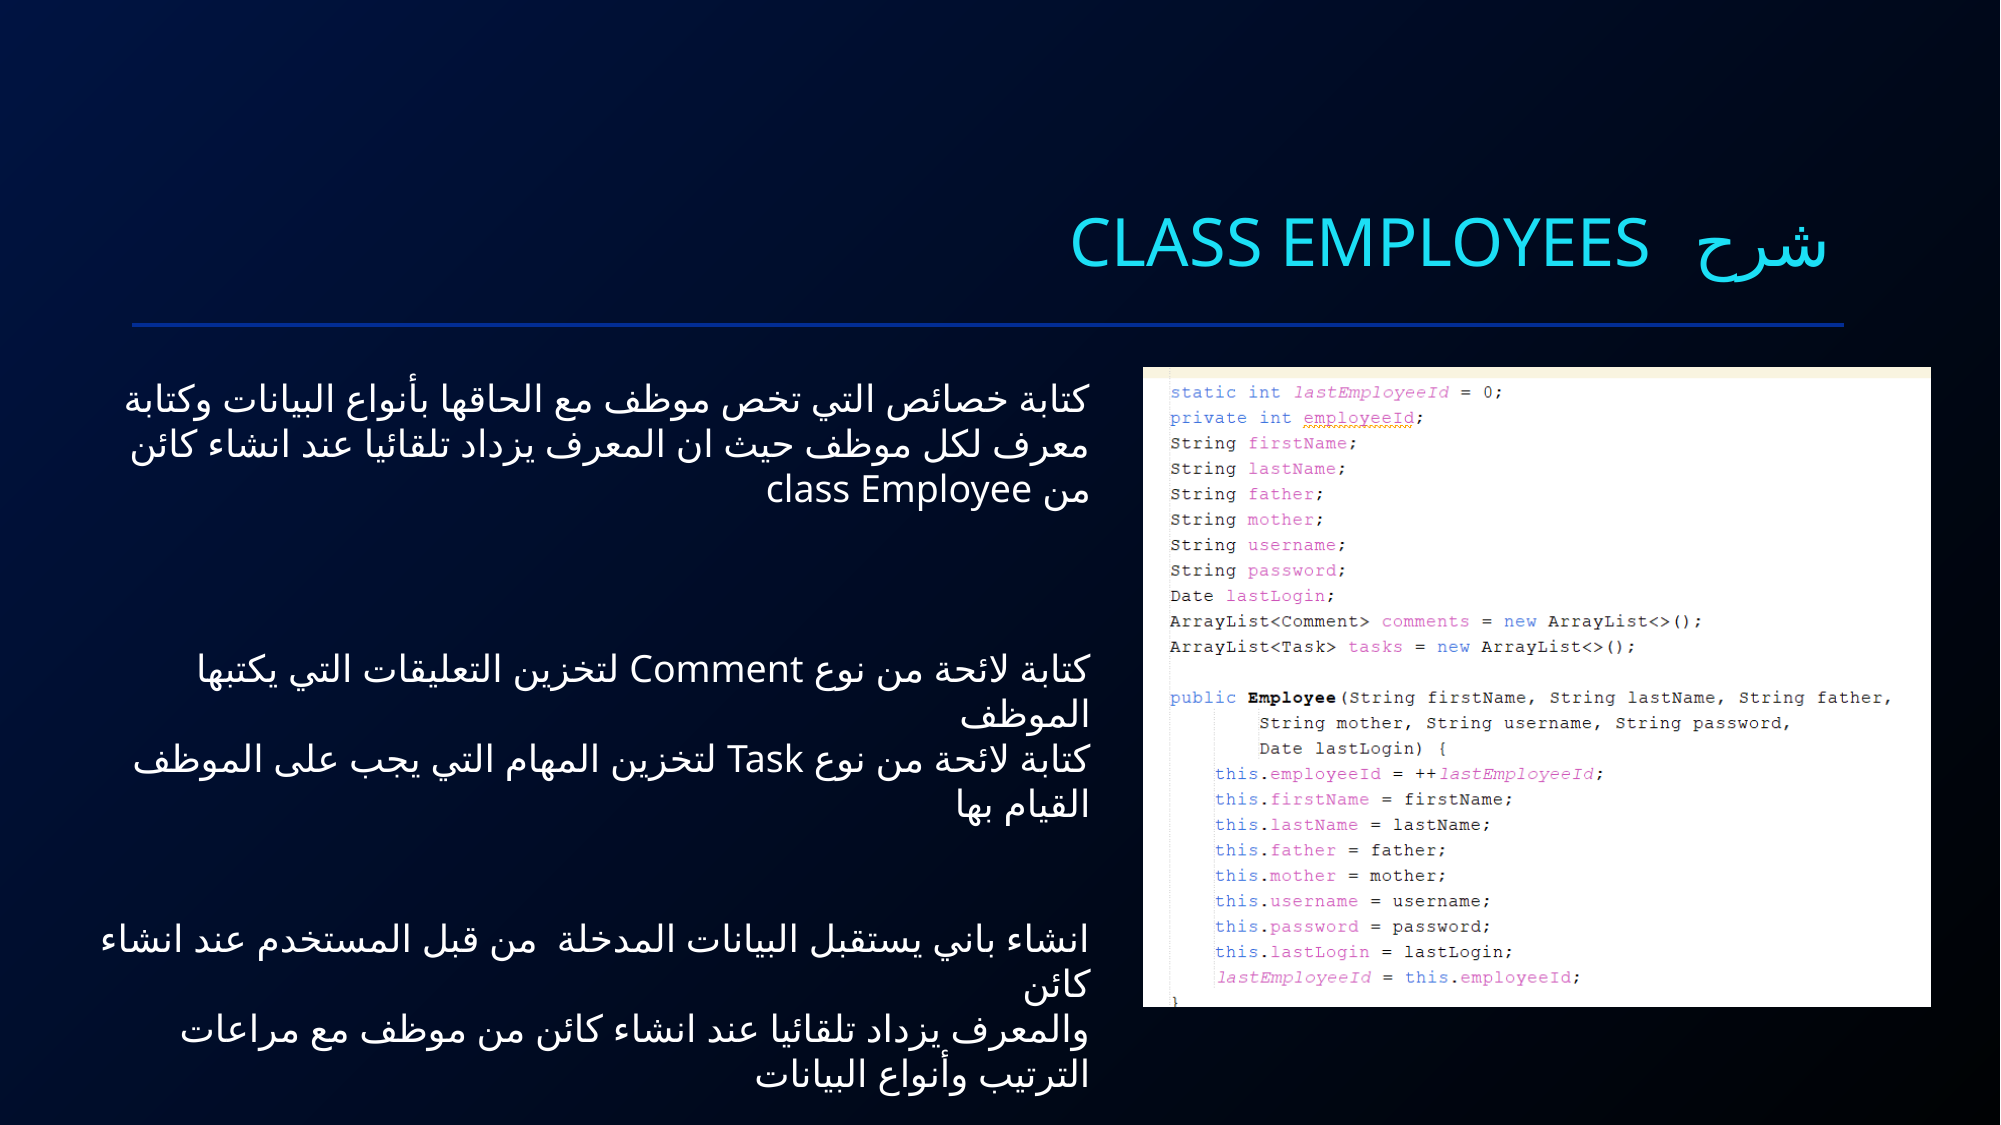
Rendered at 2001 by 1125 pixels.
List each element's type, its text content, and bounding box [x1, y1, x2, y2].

text_box كتابة خصائص التي تخص موظف مع الحاقها بأنواع البيانات وكتابة معرف لكل موظف حيث ان المعرف يزداد تلقائيا عند انشاء كائن من class Employee كتابة لائحة من نوع Comment لتخزين التعليقات التي يكتبها الموظف كتابة لائحة من نوع Task لتخزين المهام التي يجب على الموظف القيام بها انشاء باني يستقبل البيانات المدخلة من قبل المستخدم عند انشاء كائن والمعرف يزداد تلقائيا عند انشاء كائن من موظف مع مراعات الترتيب وأنواع البيانات [69, 367, 1181, 1125]
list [1143, 367, 1931, 1007]
title شرح Class Employees [120, 71, 1846, 289]
